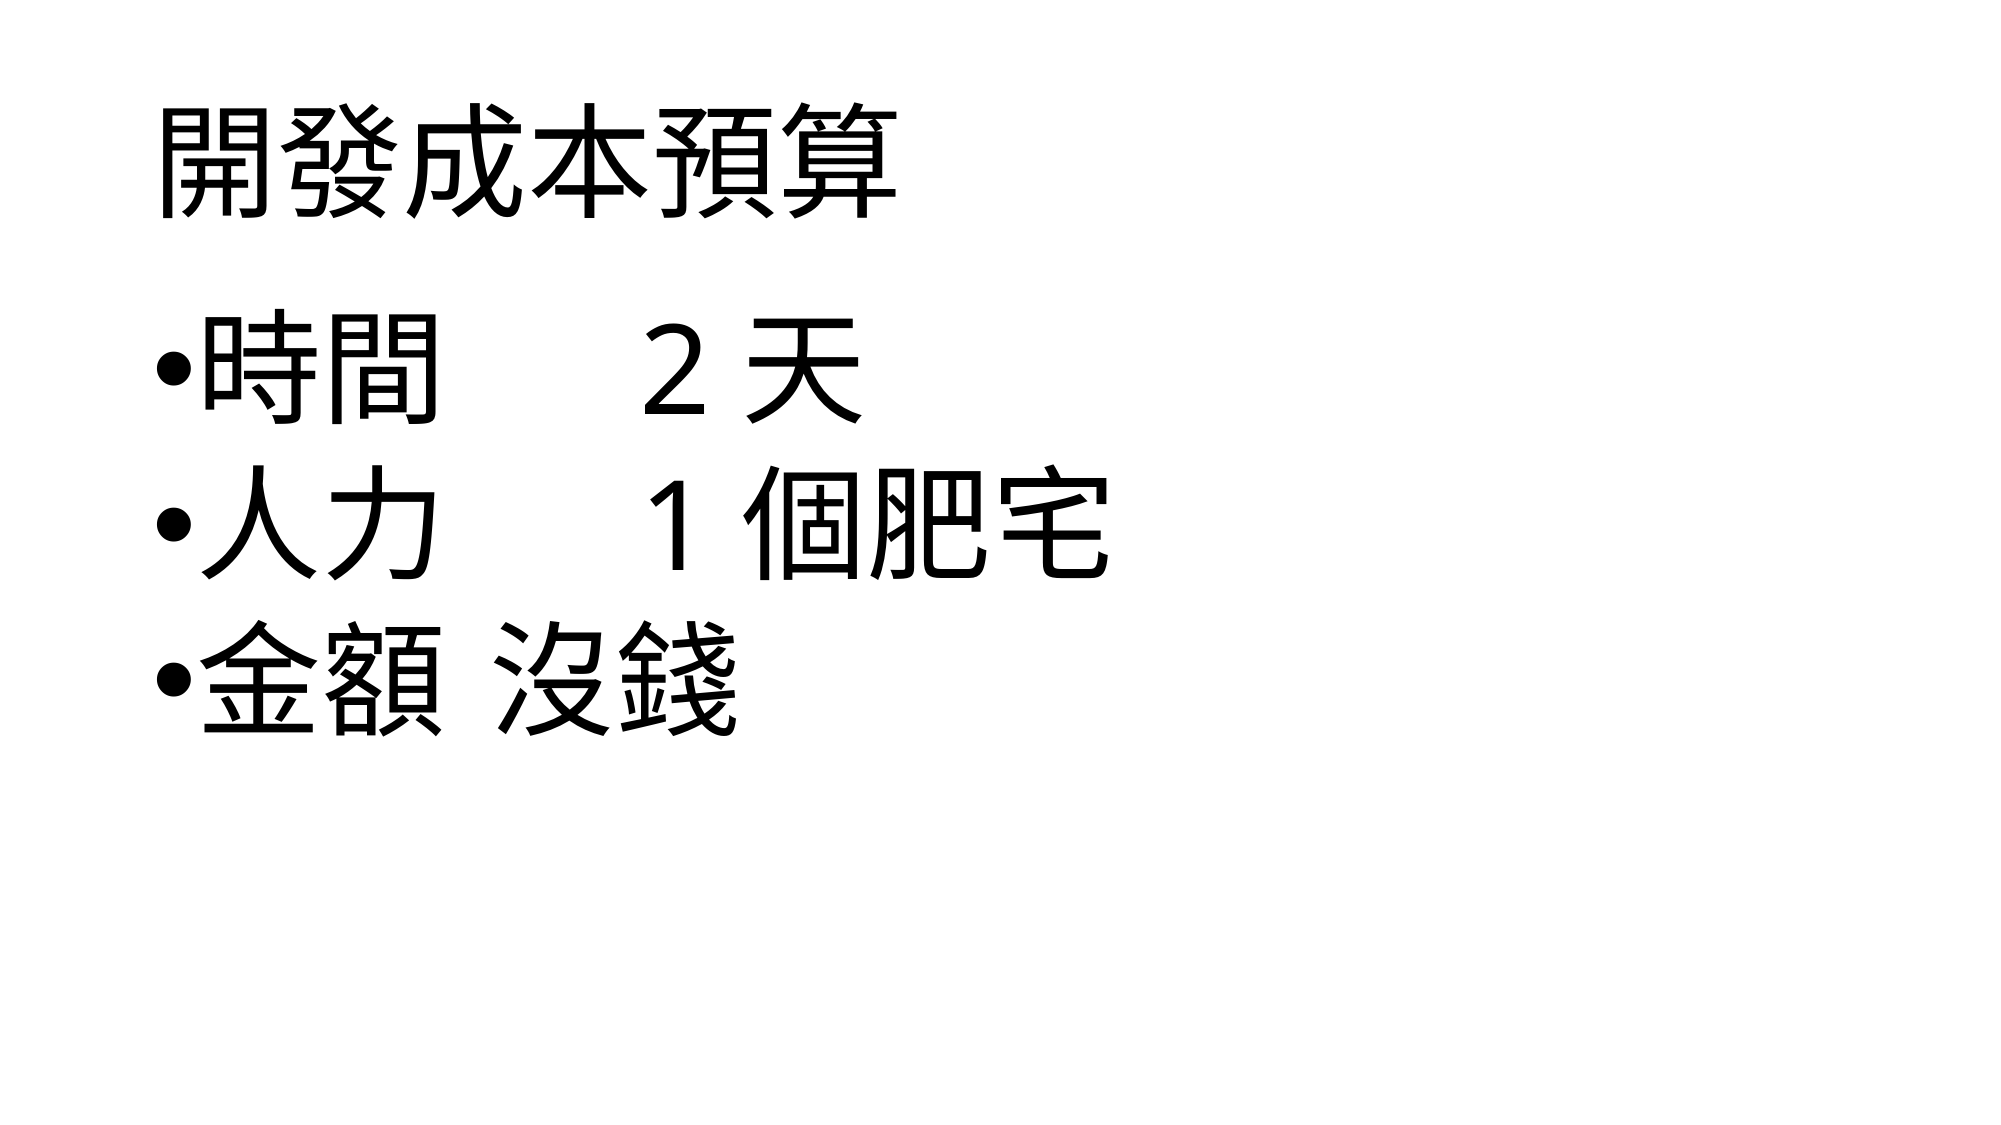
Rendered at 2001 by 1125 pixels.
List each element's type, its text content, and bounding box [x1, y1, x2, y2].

list 時間 2天 人力 1個肥宅 金額 沒錢 [137, 299, 1863, 1014]
title 開發成本預算 [137, 59, 1863, 278]
